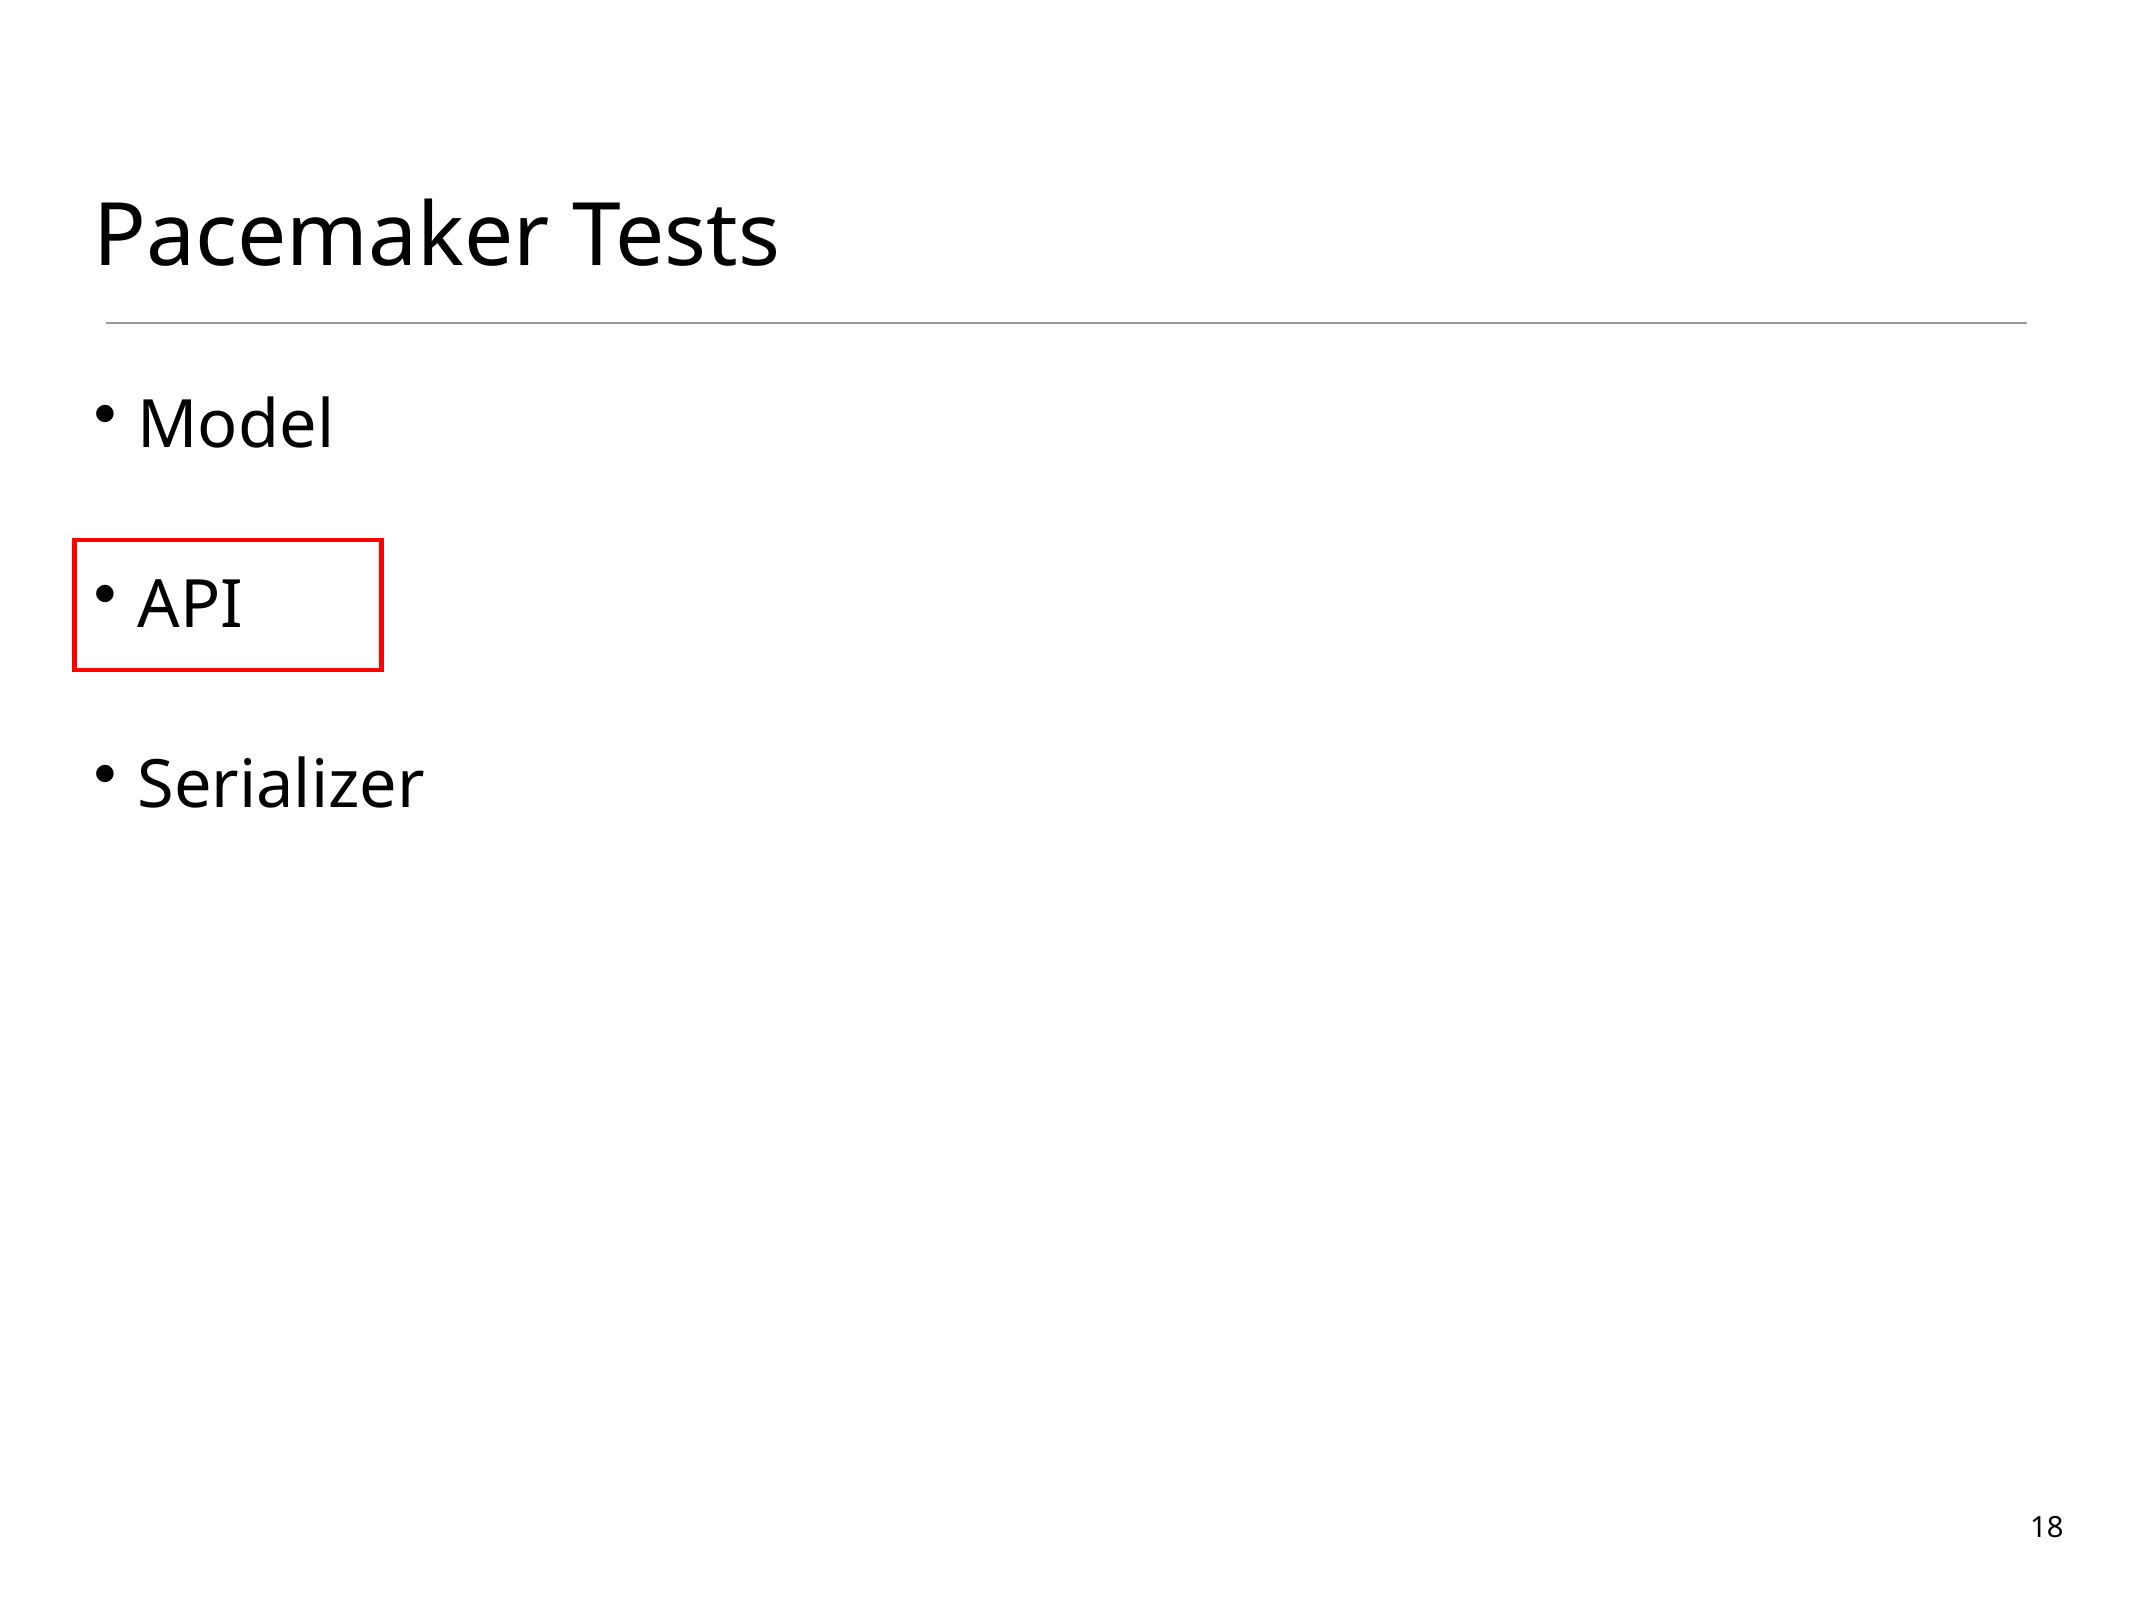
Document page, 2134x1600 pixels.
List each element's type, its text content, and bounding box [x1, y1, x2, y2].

slide_number 18 [2011, 1507, 2065, 1559]
title Pacemaker Tests [93, 53, 2041, 284]
text_box [74, 540, 382, 670]
list Model API Serializer [93, 380, 2041, 1459]
